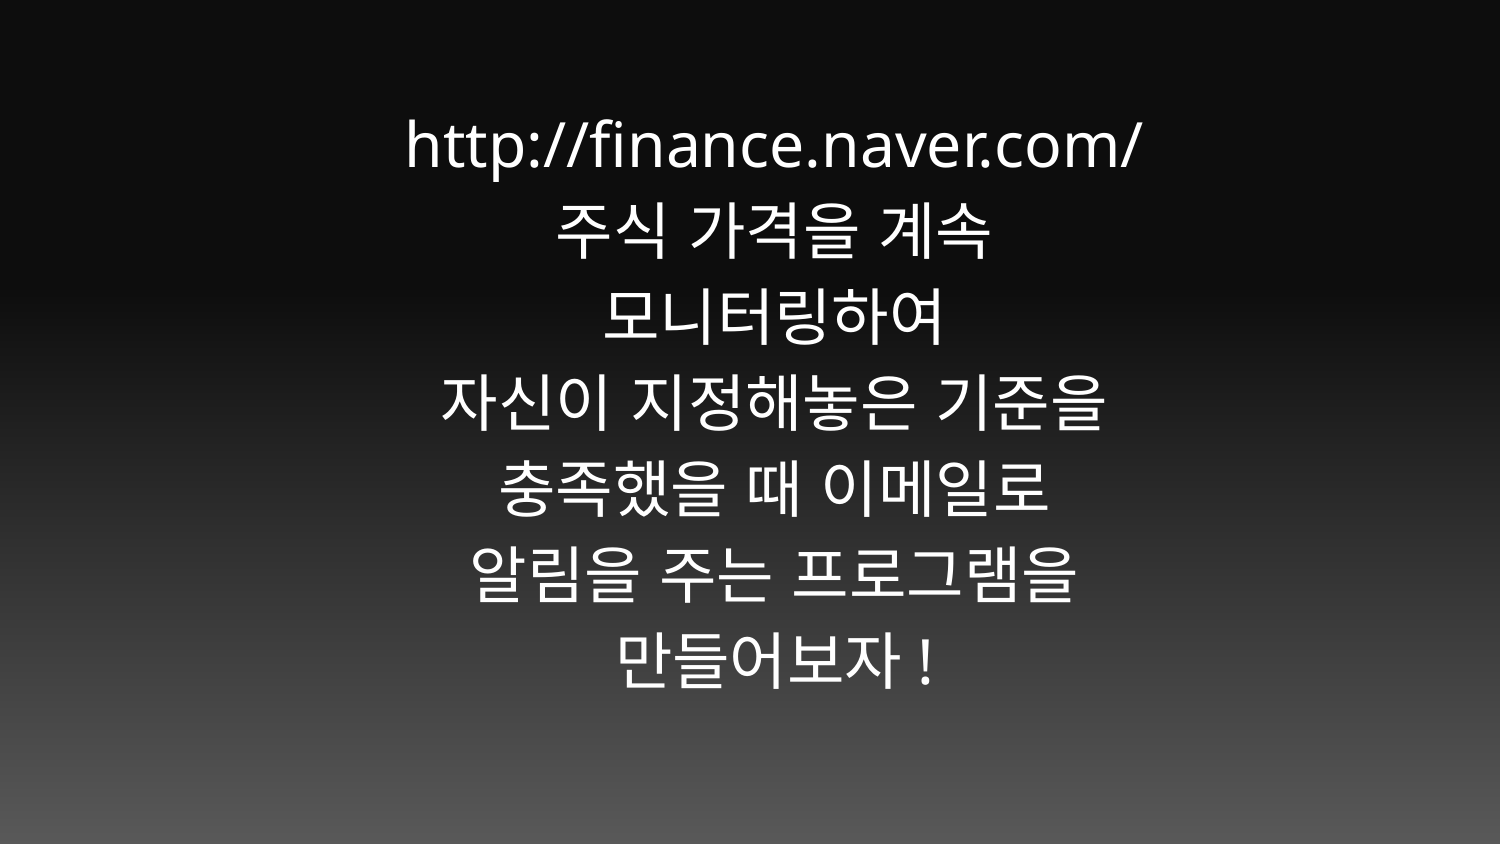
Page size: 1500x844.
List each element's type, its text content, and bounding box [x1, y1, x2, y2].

text_box http://finance.naver.com/ 주식 가격을 계속 모니터링하여 자신이 지정해놓은 기준을 충족했을 때 이메일로 알림을 주는 프로그램을 만들어보자! [377, 79, 1172, 550]
